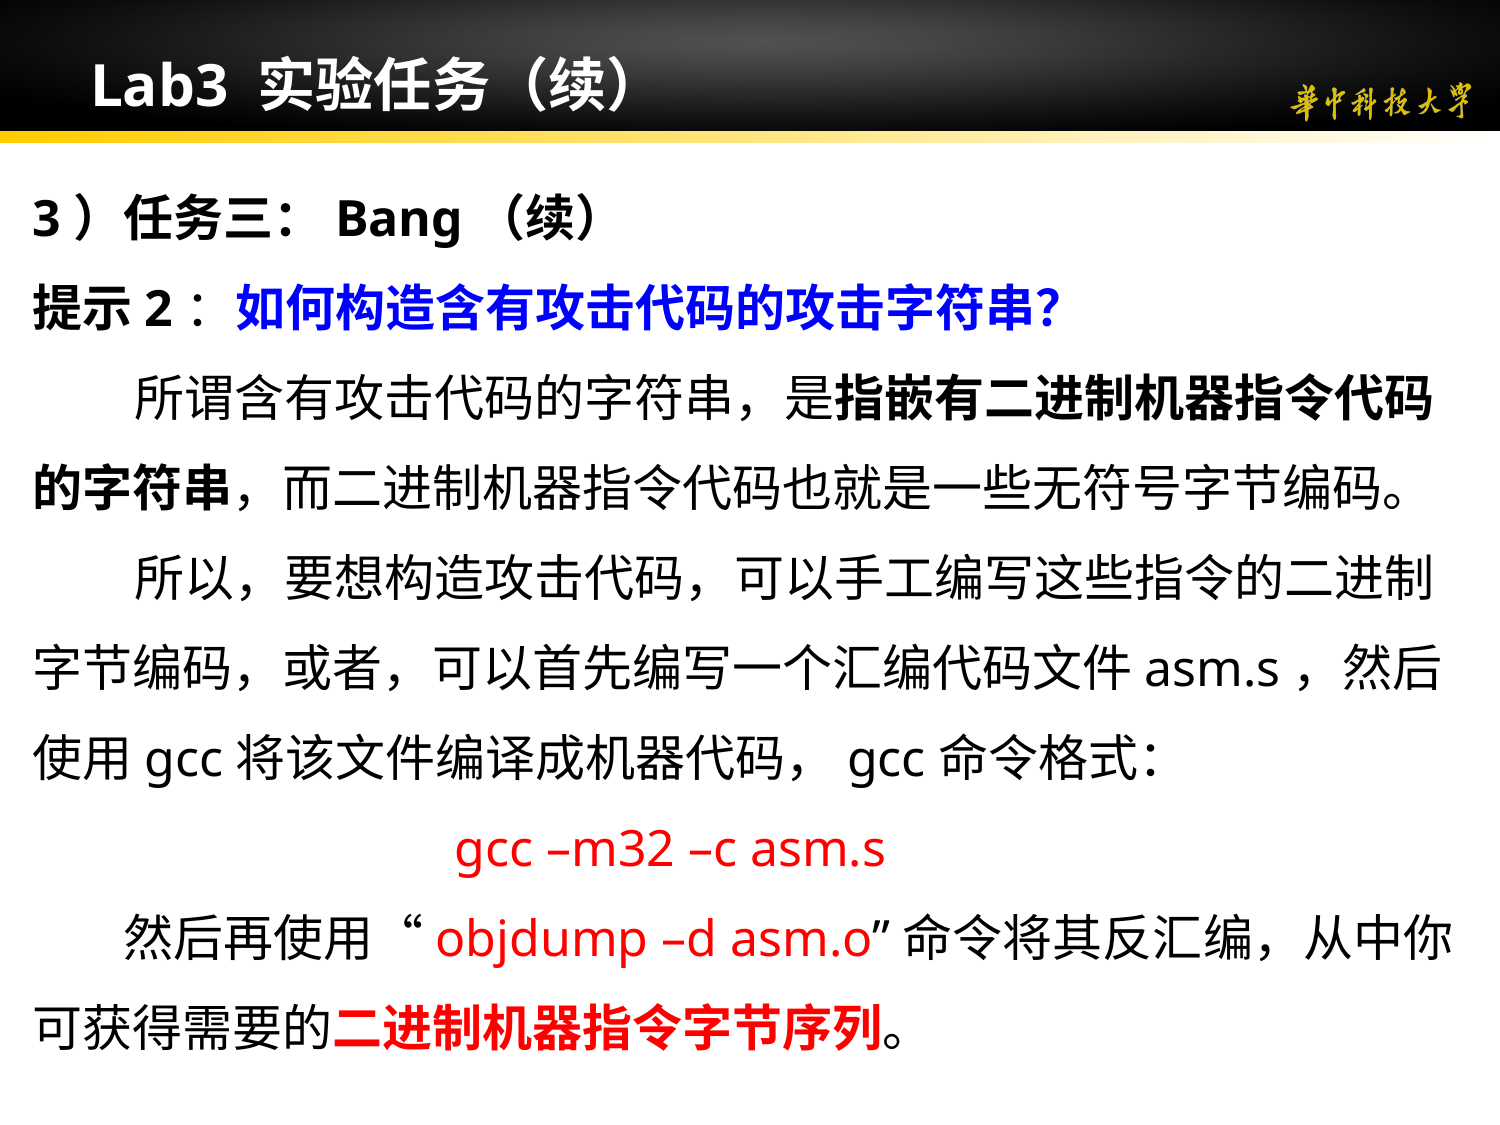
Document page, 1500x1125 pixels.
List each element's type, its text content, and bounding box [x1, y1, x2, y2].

title Lab3 实验任务（续） [74, 34, 1426, 131]
list 3）任务三：Bang（续） 提示2：如何构造含有攻击代码的攻击字符串？ 所谓含有攻击代码的字符串，是指嵌有二进制机器指令代码的字符串，而二进制机器指令代码也就是一些无符号字节编码。 所以，要想构造攻击代码，可以手工编写这些指令的二进制字节编码，或者，可以首先编写一个汇编代码文件asm.s，然后使用gcc将该文件编译成机器代码，gcc命令格式： gcc –m32 –c asm.s 然后再使用“objdump –d asm.o”命令将其反汇编，从中你可获得需要的二进制机器指令字节序列。 [17, 148, 1483, 1107]
picture [0, 0, 1500, 131]
